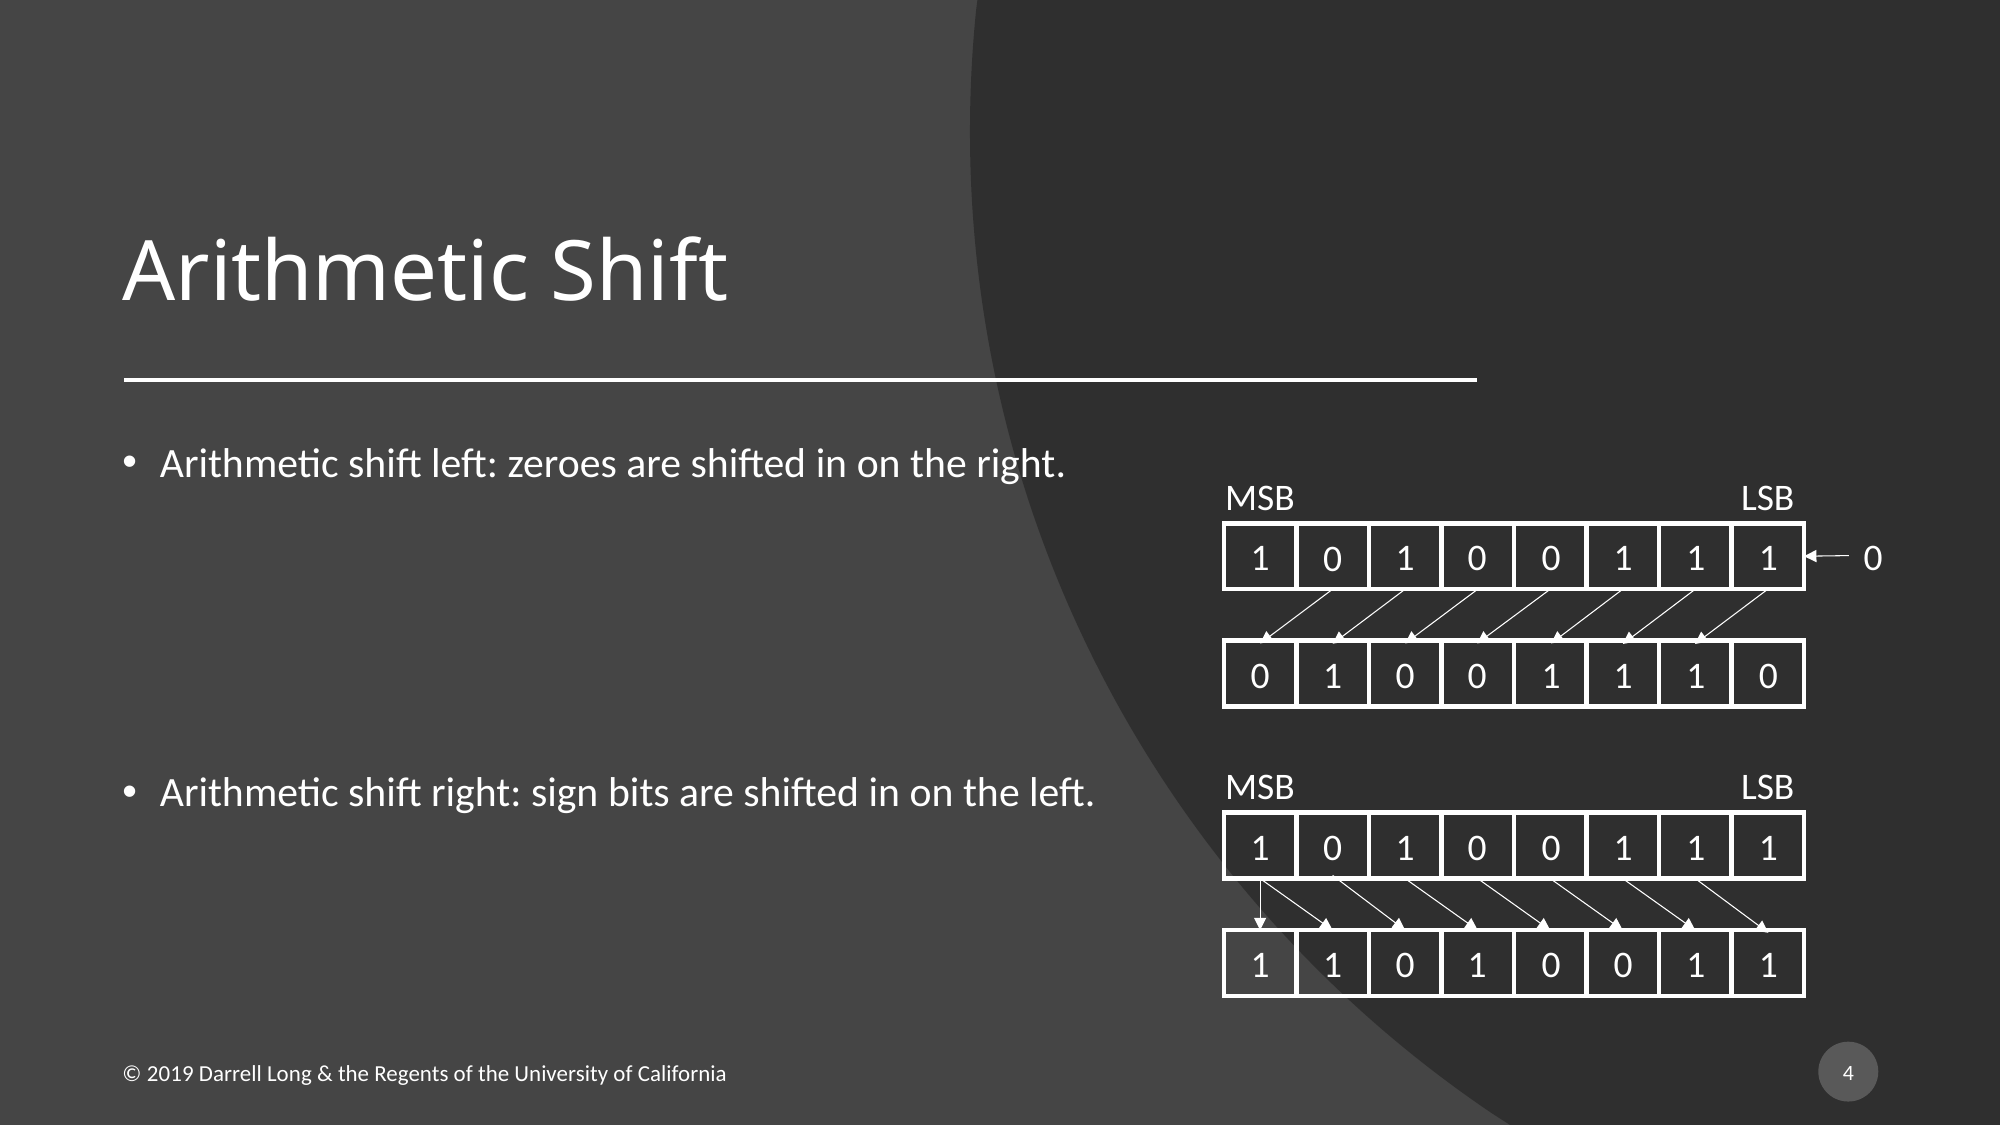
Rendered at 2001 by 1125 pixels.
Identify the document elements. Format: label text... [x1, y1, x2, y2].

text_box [1209, 754, 1810, 996]
slide_number 4 [1818, 1041, 1879, 1102]
title Arithmetic Shift [107, 59, 1586, 327]
list Arithmetic shift left: zeroes are shifted in on the right. Arithmetic shift right: sign bits are shifted in on the left. [107, 433, 1586, 980]
footer © 2019 Darrell Long & the Regents of the University of California [107, 1042, 783, 1103]
text_box [971, 0, 2000, 1125]
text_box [1209, 465, 1899, 707]
